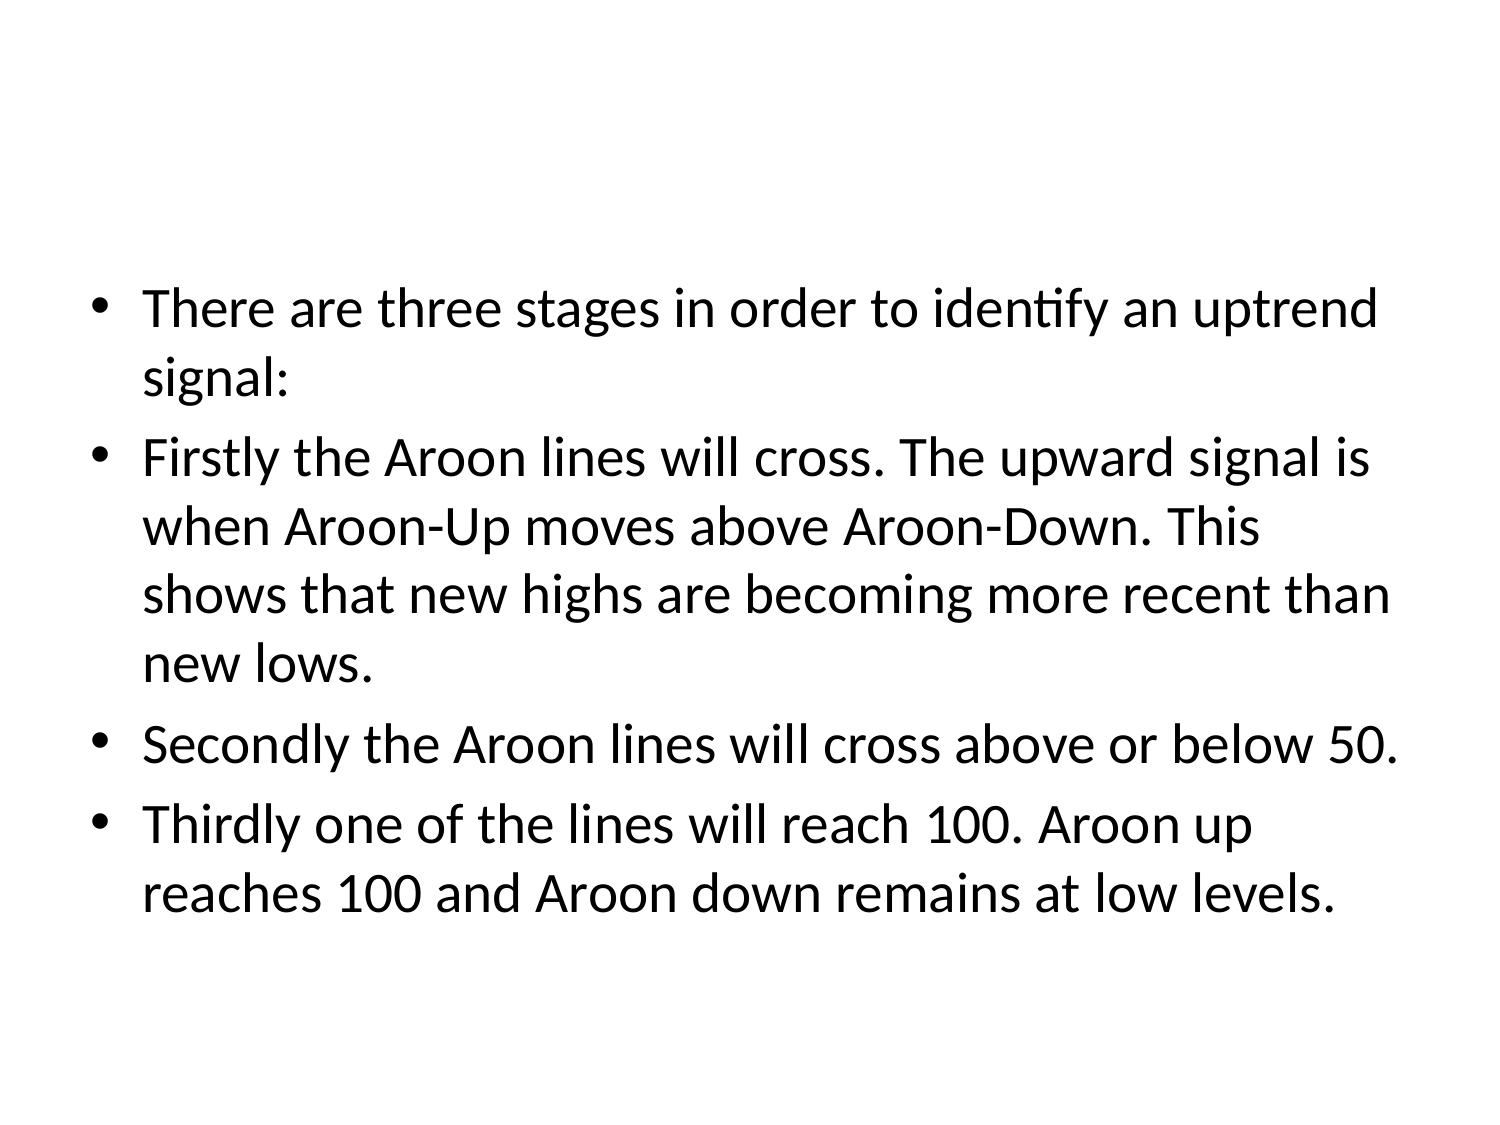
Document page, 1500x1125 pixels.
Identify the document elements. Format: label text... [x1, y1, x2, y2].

list There are three stages in order to identify an uptrend signal: Firstly the Aroon lines will cross. The upward signal is when Aroon-Up moves above Aroon-Down. This shows that new highs are becoming more recent than new lows. Secondly the Aroon lines will cross above or below 50. Thirdly one of the lines will reach 100. Aroon up reaches 100 and Aroon down remains at low levels. [75, 262, 1425, 1005]
